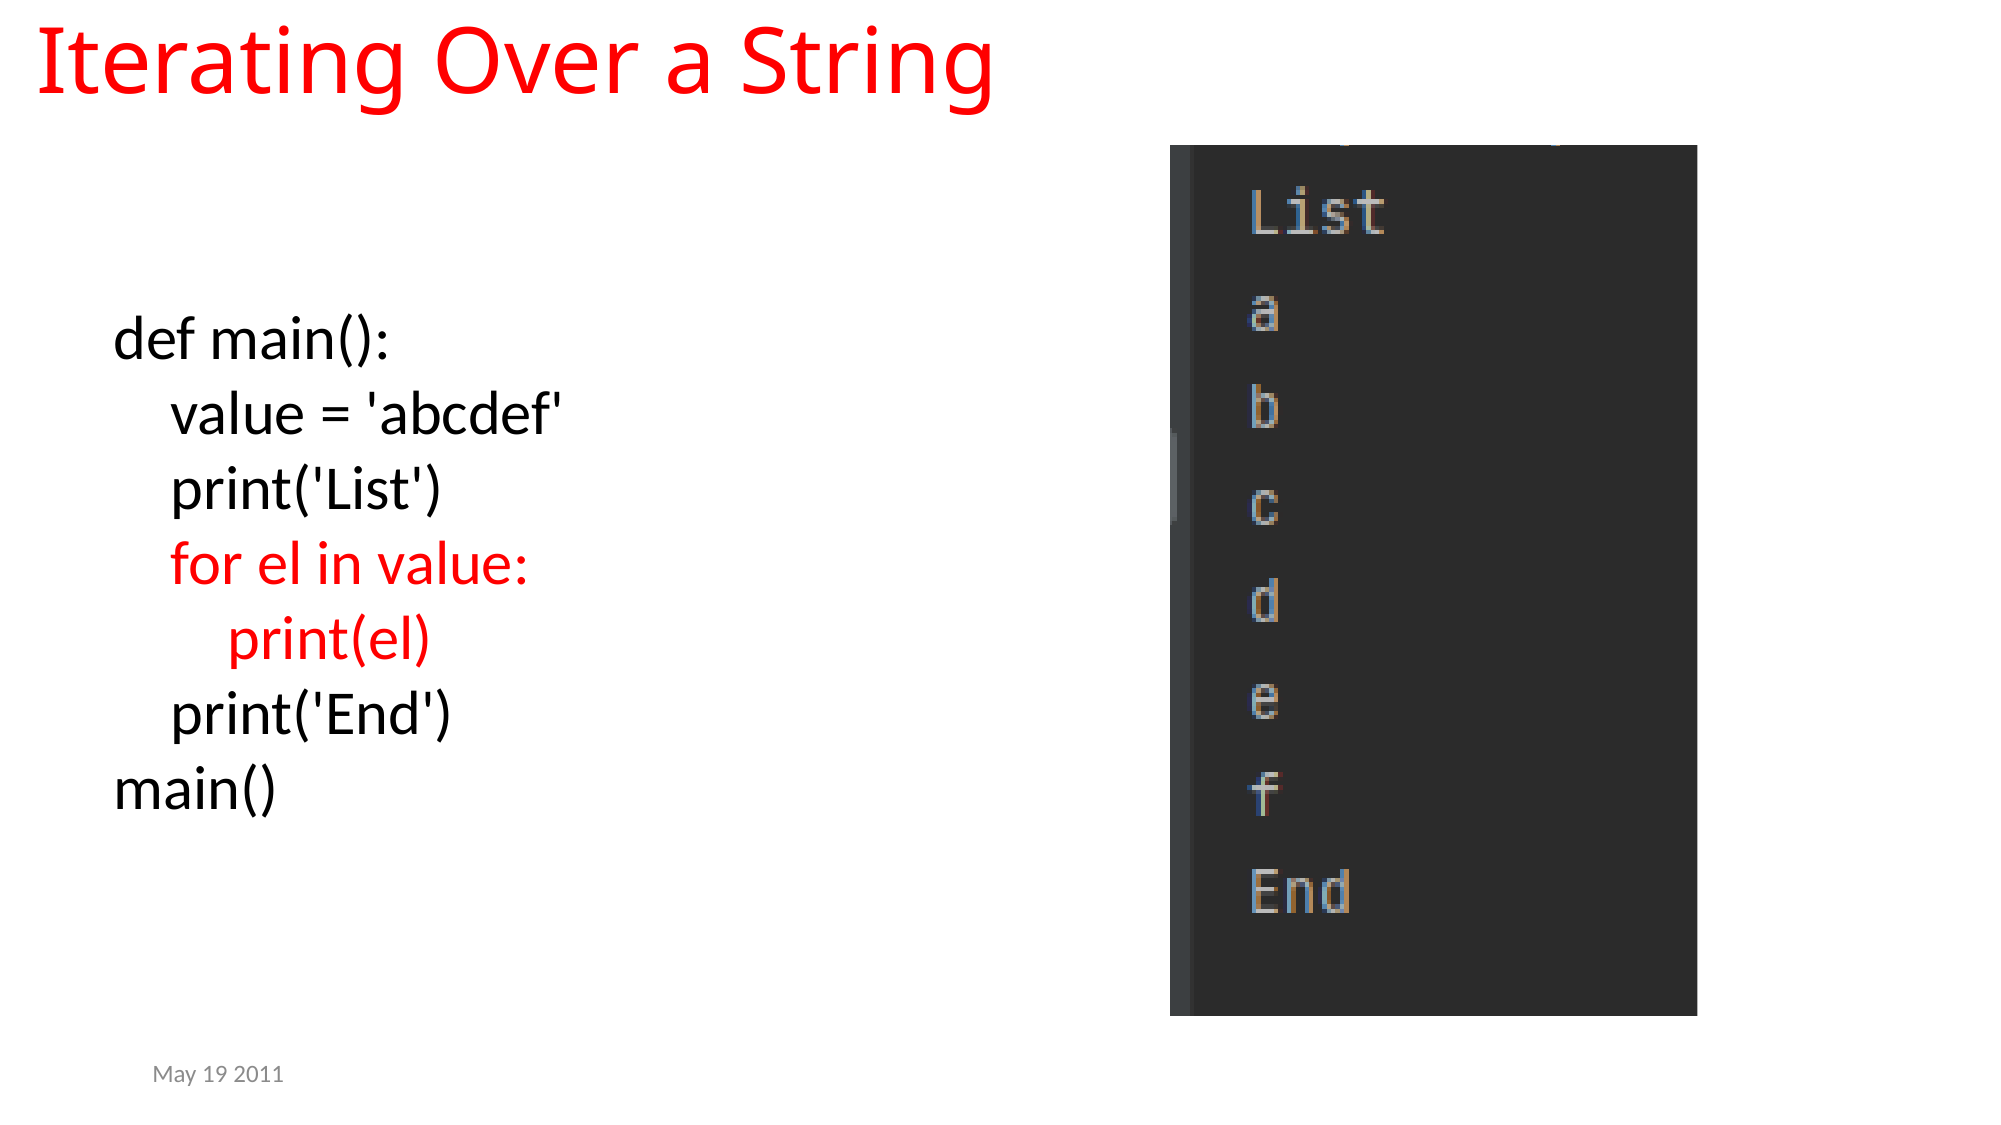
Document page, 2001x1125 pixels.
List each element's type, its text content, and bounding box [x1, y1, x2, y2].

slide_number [137, 1042, 588, 1103]
title Iterating Over a String [21, 0, 1747, 173]
text_box def main(): value = 'abcdef' print('List') for el in value: print(el) print('End') main() [98, 289, 627, 830]
picture [1169, 145, 1698, 1016]
